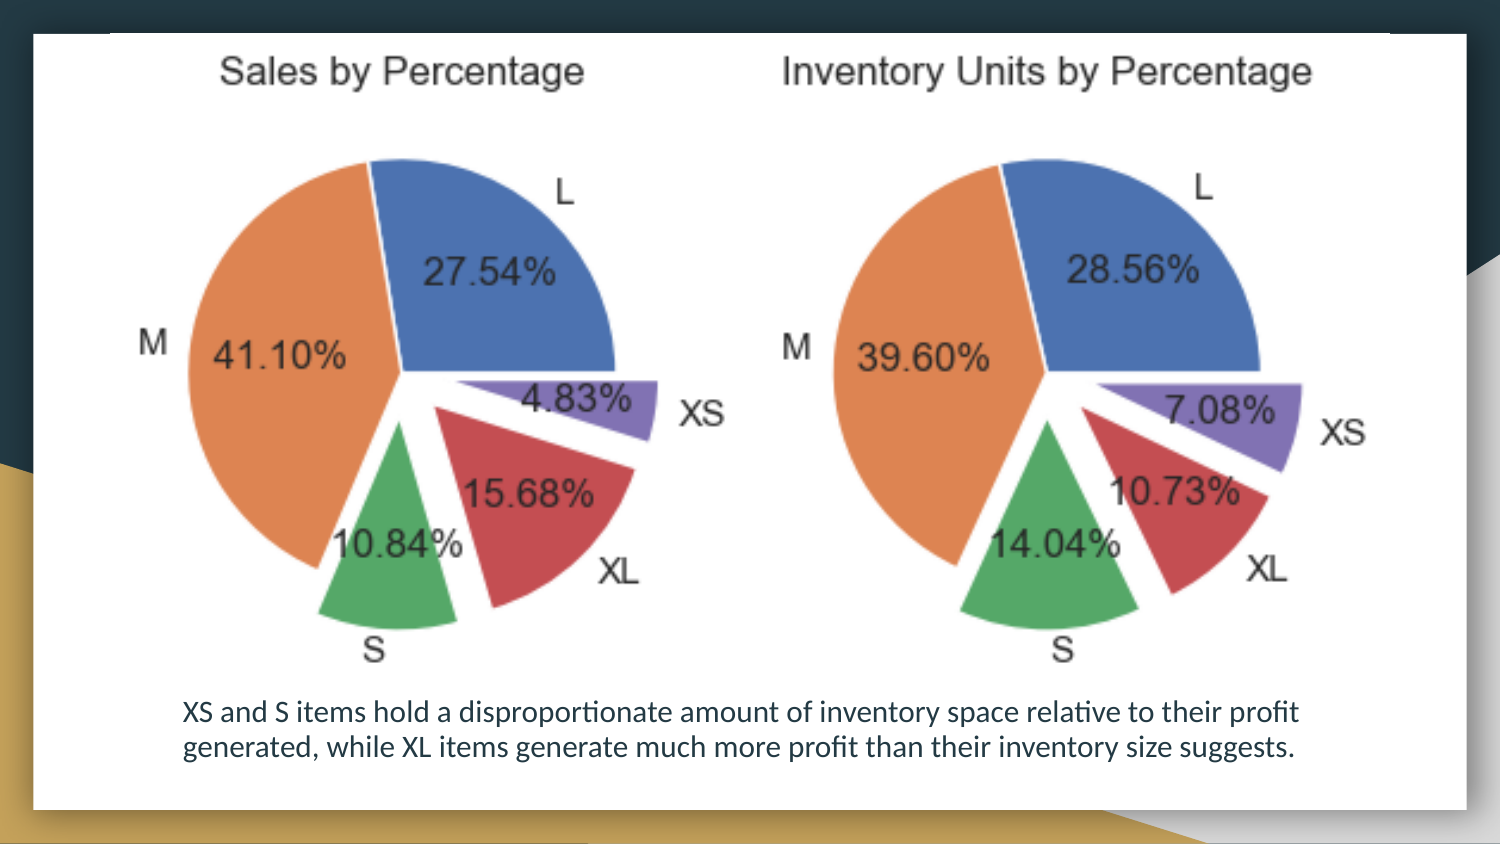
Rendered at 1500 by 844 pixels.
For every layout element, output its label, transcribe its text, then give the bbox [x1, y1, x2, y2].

list XS and S items hold a disproportionate amount of inventory space relative to their profit generated, while XL items generate much more profit than their inventory size suggests. [168, 679, 1400, 773]
picture [110, 33, 1390, 694]
